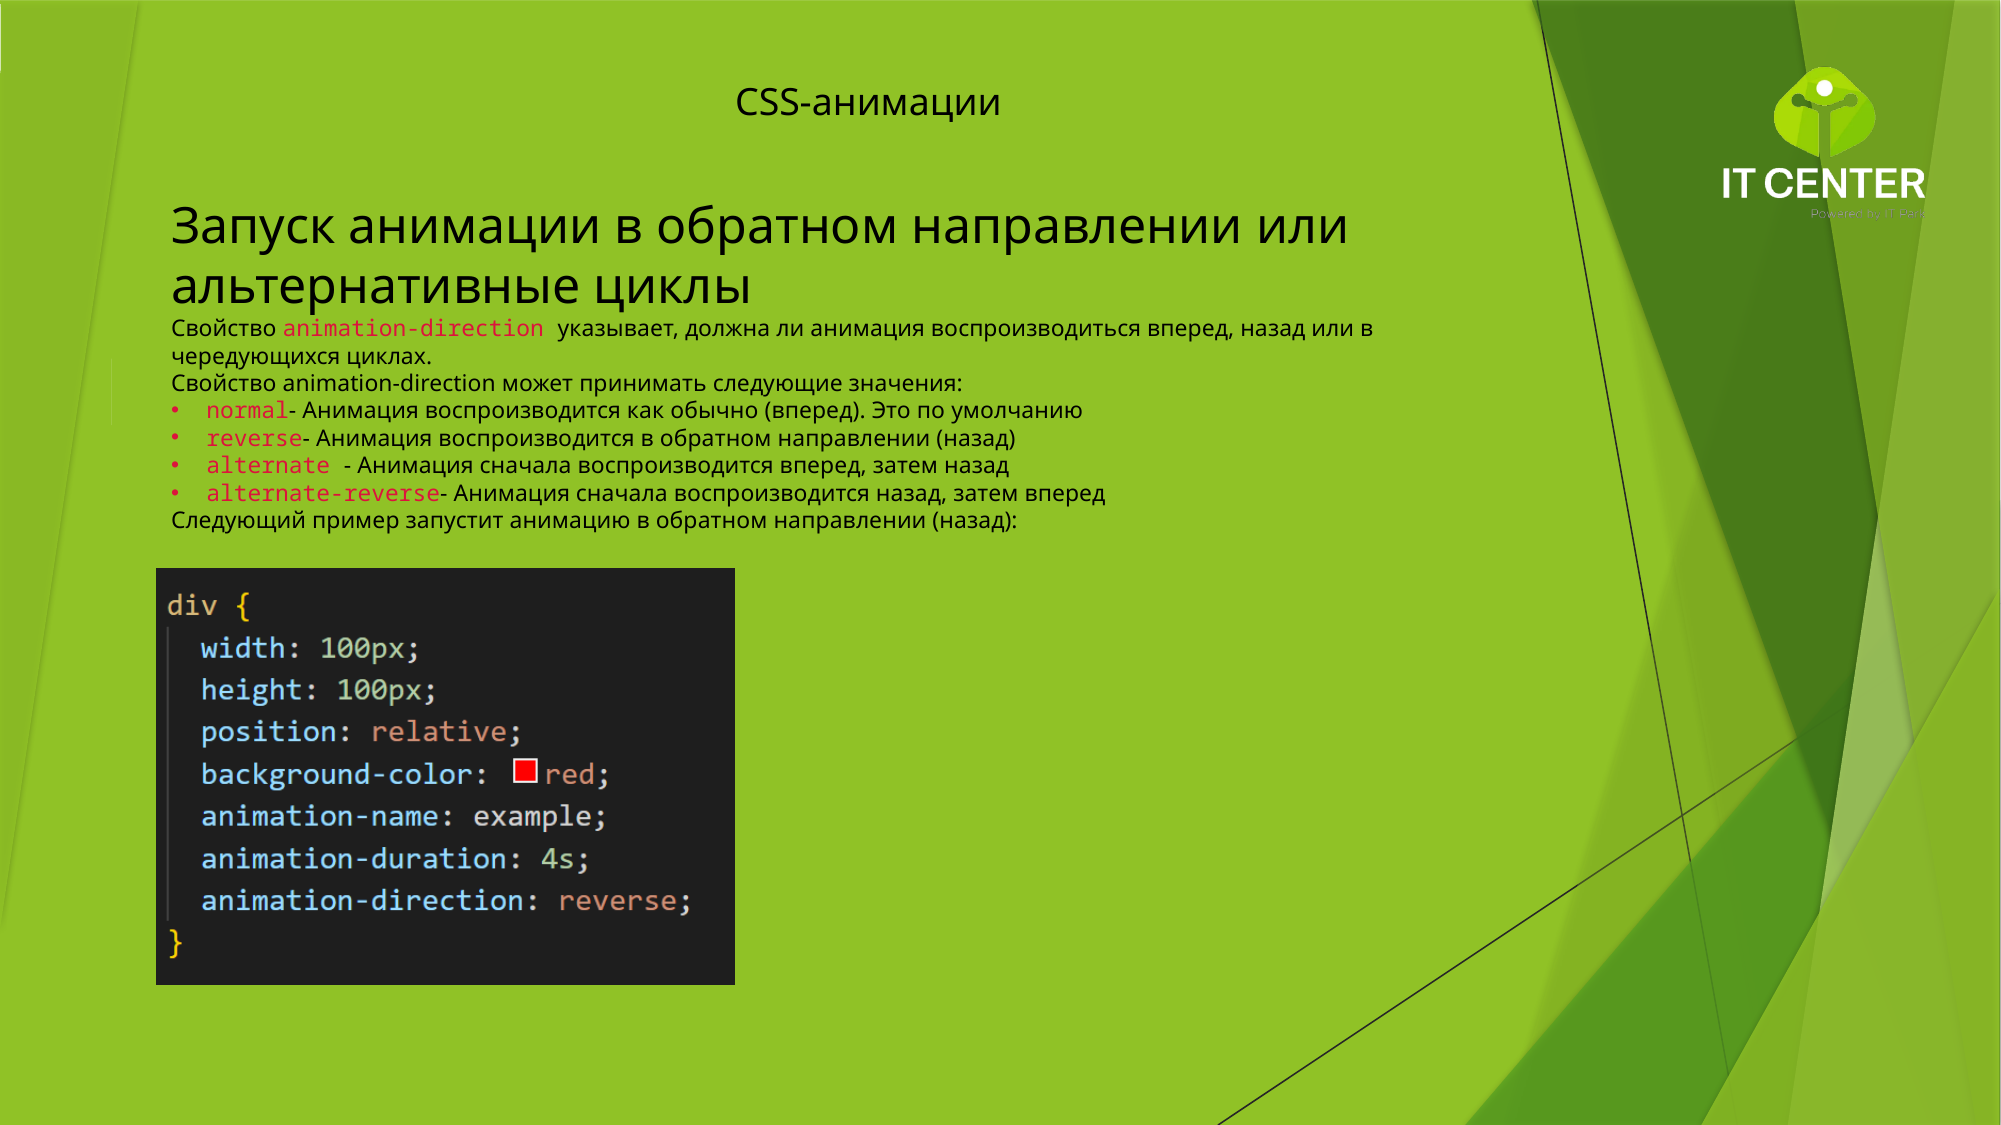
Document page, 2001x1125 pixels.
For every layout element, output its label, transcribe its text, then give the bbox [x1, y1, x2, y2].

picture [155, 568, 736, 985]
text_box CSS-анимации [720, 70, 1239, 131]
text_box Запуск анимации в обратном направлении или альтернативные циклы Свойство animation-direction указывает, должна ли анимация воспроизводиться вперед, назад или в чередующихся циклах. Свойство animation-direction может принимать следующие значения: normal- Анимация воспроизводится как обычно (вперед). Это по умолчанию reverse- Анимация воспроизводится в обратном направлении (назад) alternate - Анимация сначала воспроизводится вперед, затем назад alternate-reverse- Анимация сначала воспроизводится назад, затем вперед Следующий пример запустит анимацию в обратном направлении (назад): [156, 186, 1500, 541]
picture [1671, 42, 1988, 247]
